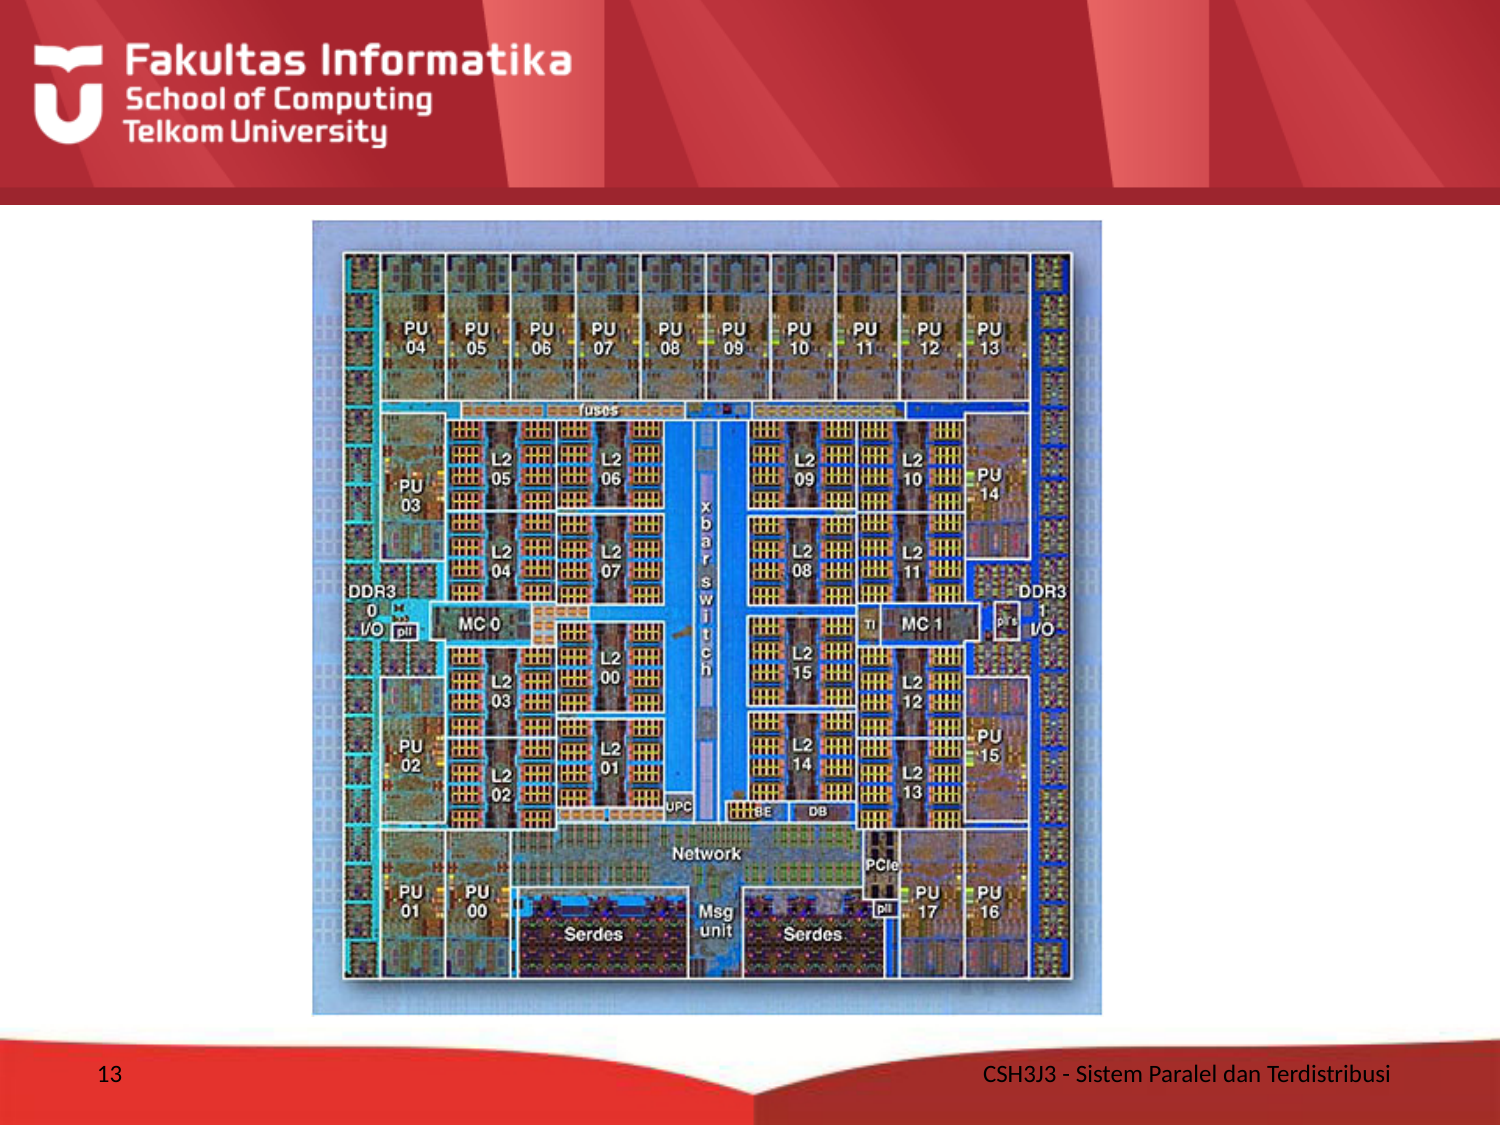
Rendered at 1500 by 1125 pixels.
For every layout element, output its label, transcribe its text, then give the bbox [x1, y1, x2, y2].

slide_number 13 [75, 1042, 138, 1103]
picture [310, 218, 1104, 1018]
picture [0, 0, 1500, 205]
picture [0, 1024, 1500, 1125]
footer CSH3J3 - Sistem Paralel dan Terdistribusi [950, 1042, 1425, 1103]
